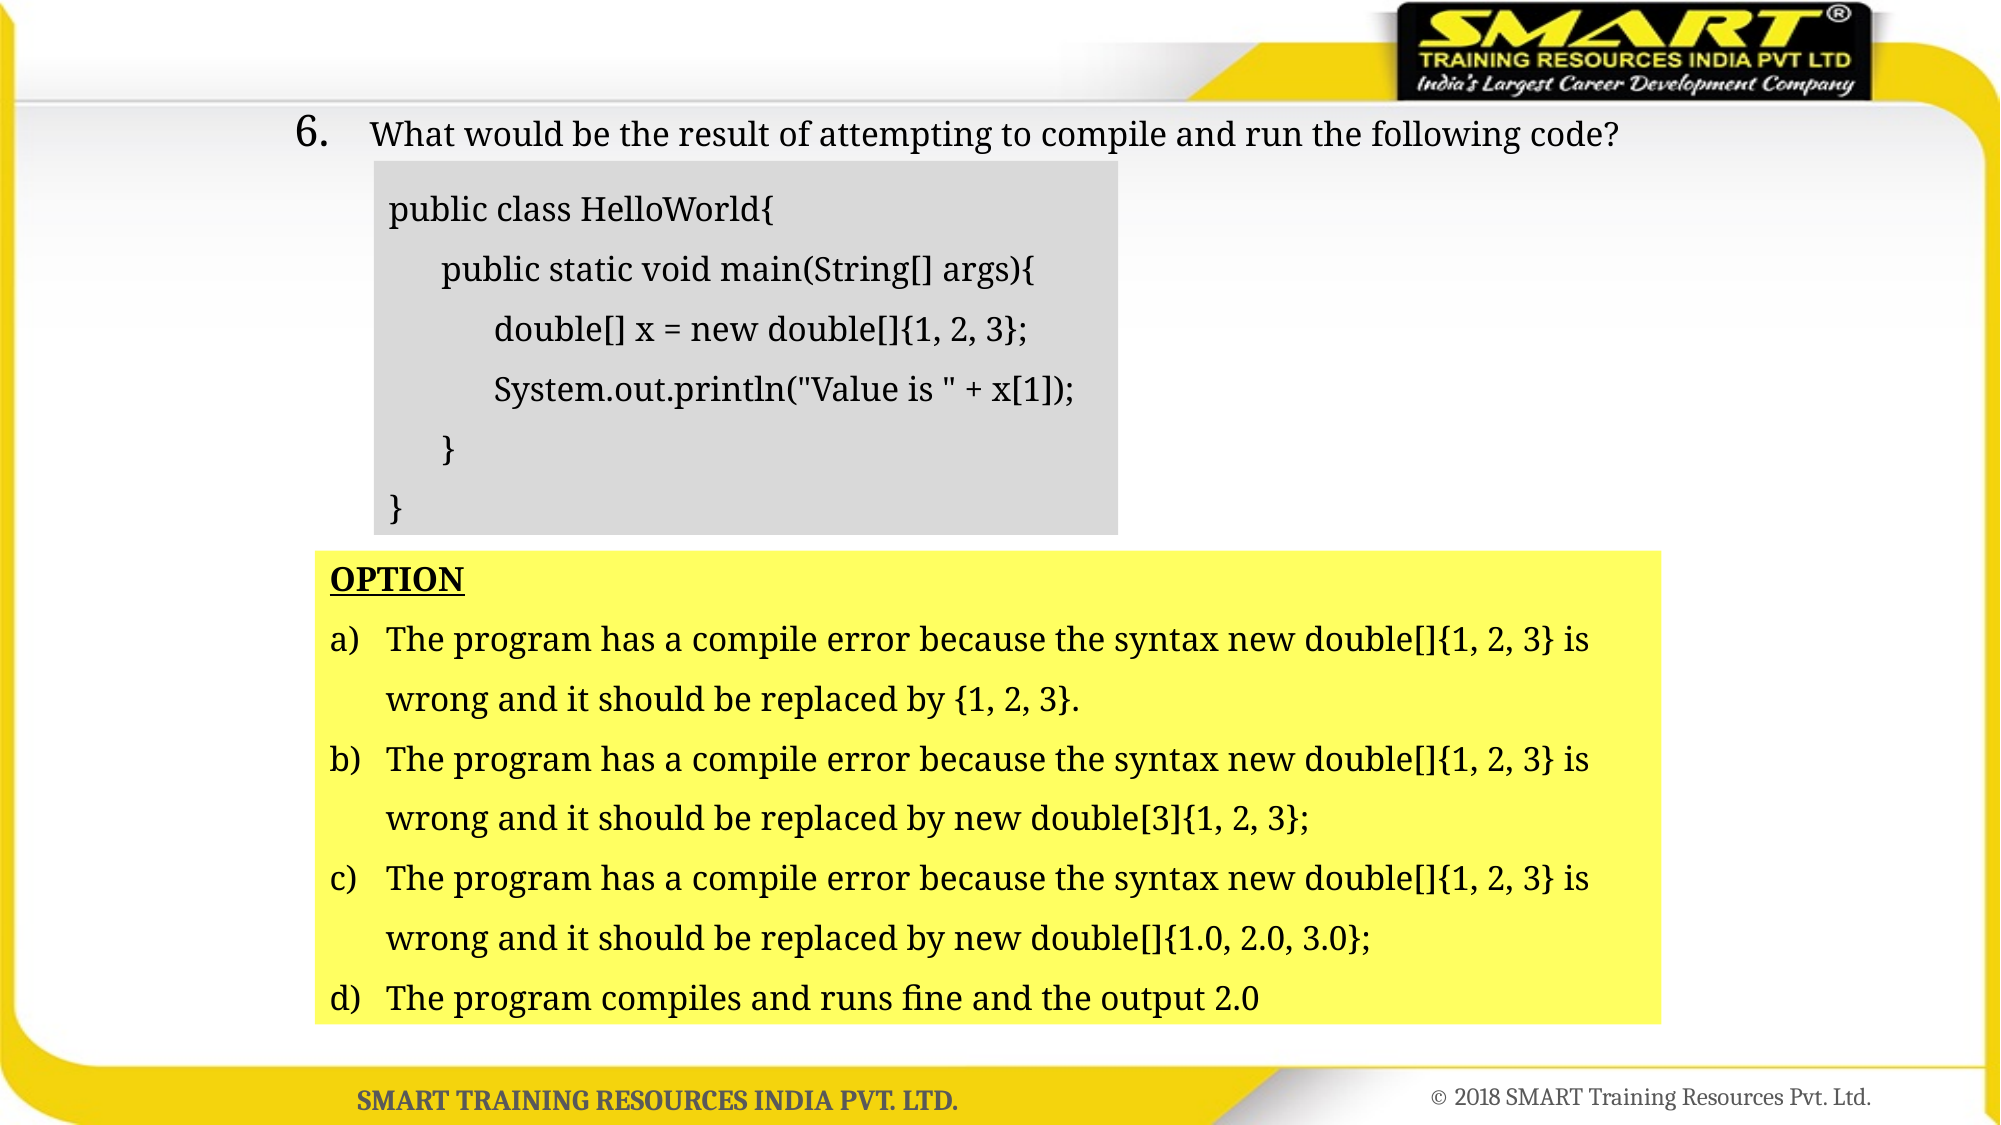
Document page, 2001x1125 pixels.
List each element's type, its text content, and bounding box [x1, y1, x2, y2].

picture [0, 0, 2000, 1125]
list What would be the result of attempting to compile and run the following code? [279, 85, 1686, 941]
text_box OPTION The program has a compile error because the syntax new double[]{1, 2, 3} is wrong and it should be replaced by {1, 2, 3}. The program has a compile error because the syntax new double[]{1, 2, 3} is wrong and it should be replaced by new double[3]{1, 2, 3}; The program has a compile error because the syntax new double[]{1, 2, 3} is wrong and it should be replaced by new double[]{1.0, 2.0, 3.0}; The program compiles and runs fine and the output 2.0 [314, 550, 1662, 1025]
text_box public class HelloWorld{ public static void main(String[] args){ double[] x = new double[]{1, 2, 3}; System.out.println("Value is " + x[1]); } } [373, 160, 1119, 535]
